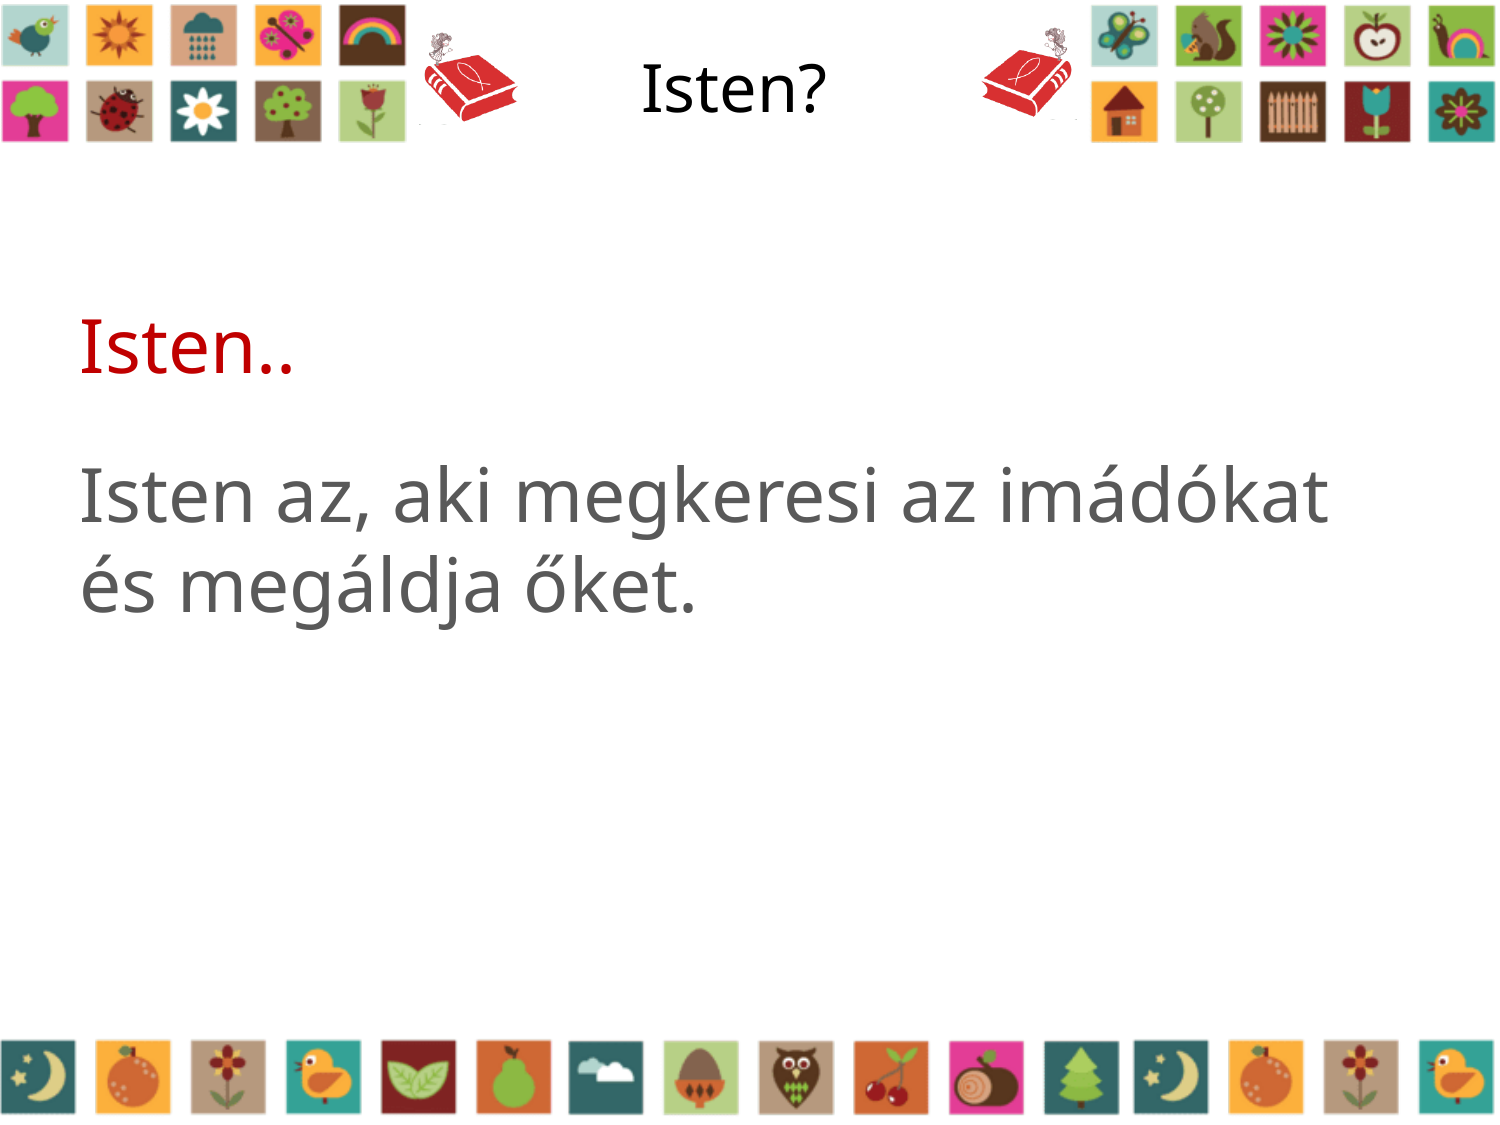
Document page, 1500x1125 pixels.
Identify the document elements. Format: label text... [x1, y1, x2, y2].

picture [0, 3, 550, 150]
text_box Isten? [544, 38, 1076, 134]
text_box Isten az, aki megkeresi az imádókat és megáldja őket. [64, 440, 1412, 635]
picture [950, 3, 1500, 150]
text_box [0, 1028, 1500, 1118]
text_box Isten.. [64, 290, 1412, 396]
